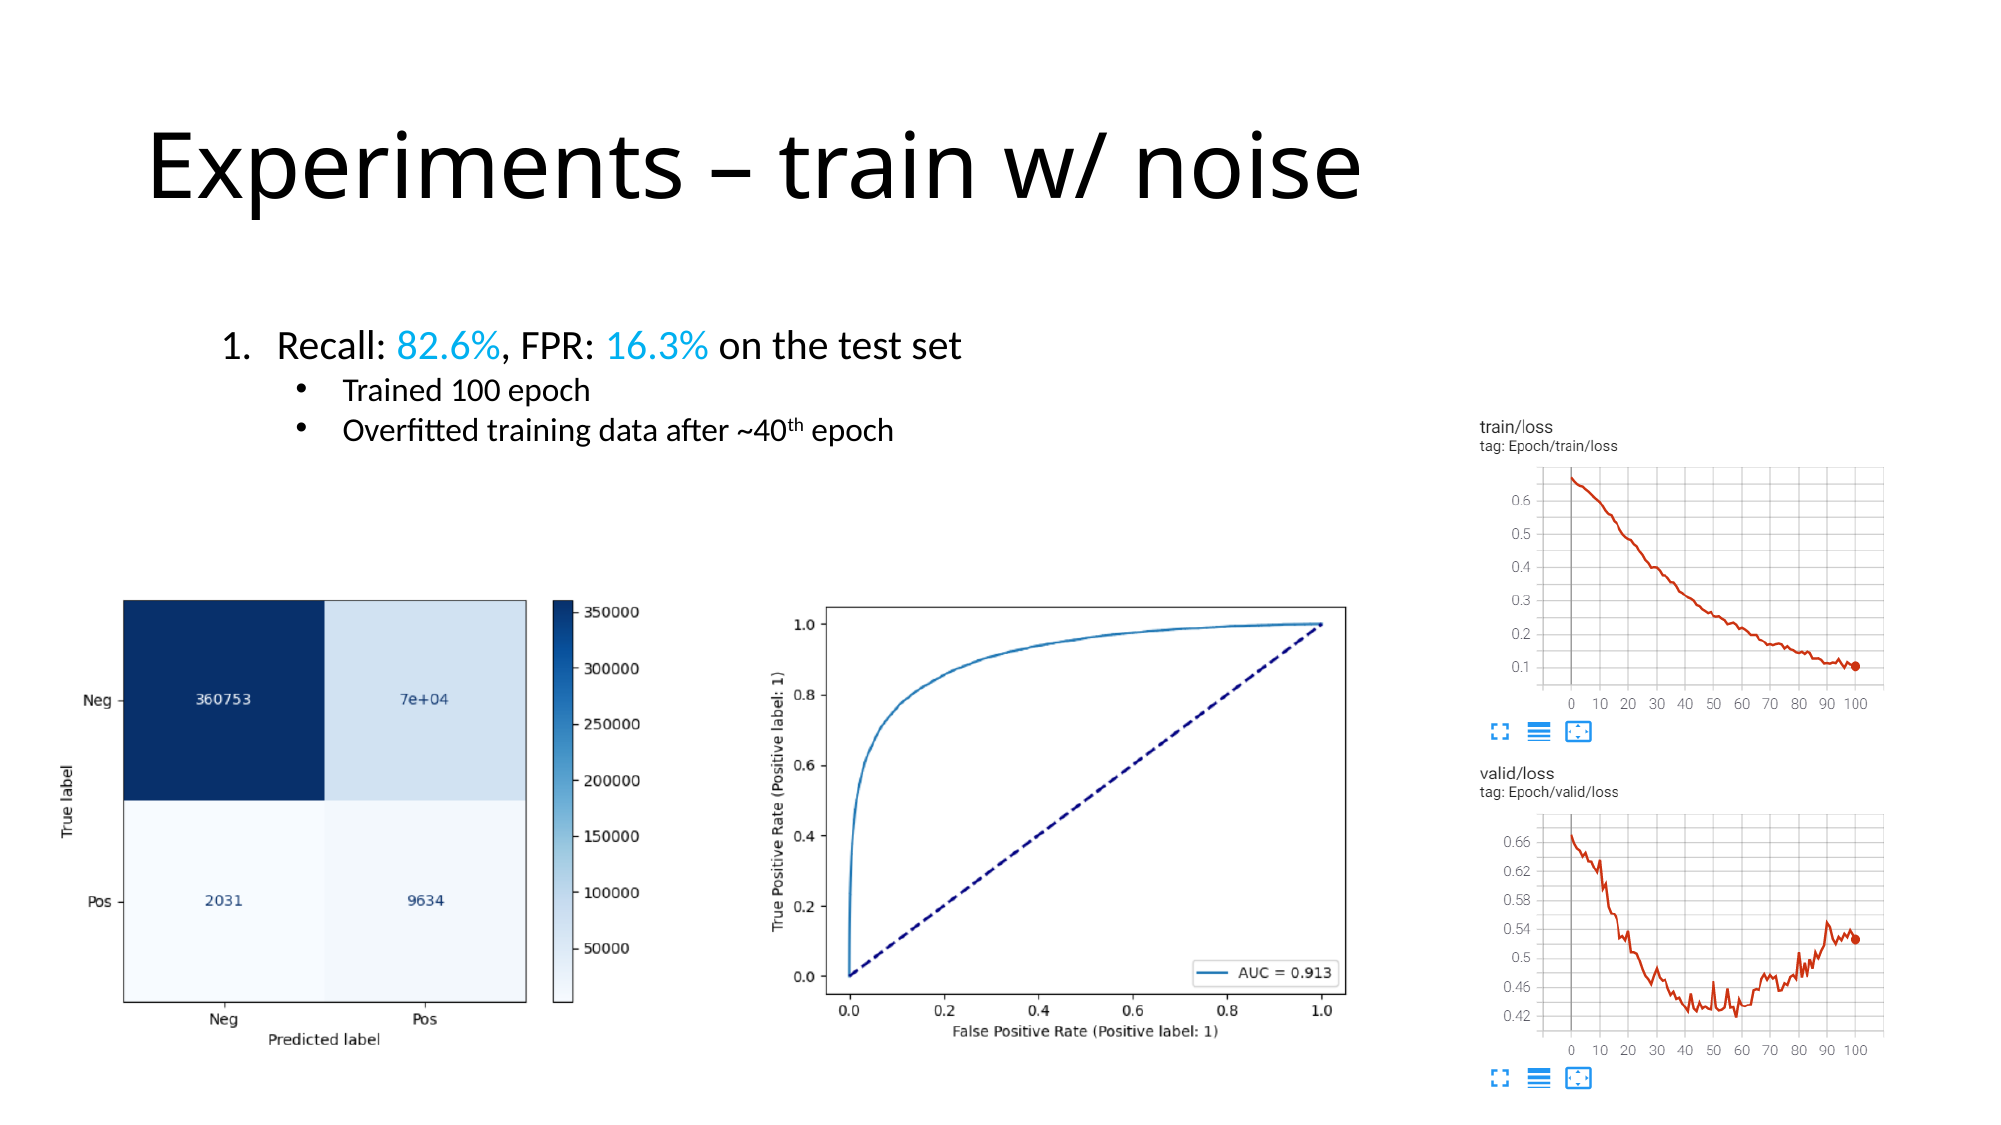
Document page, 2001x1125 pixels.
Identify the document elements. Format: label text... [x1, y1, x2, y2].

title Experiments – train w/ noise [137, 59, 1864, 278]
picture [1476, 414, 1902, 1096]
picture [759, 596, 1355, 1042]
text_box Recall: 82.6%, FPR: 16.3% on the test set Trained 100 epoch Overfitted training data after ~40th epoch [213, 310, 971, 501]
picture [49, 587, 646, 1051]
